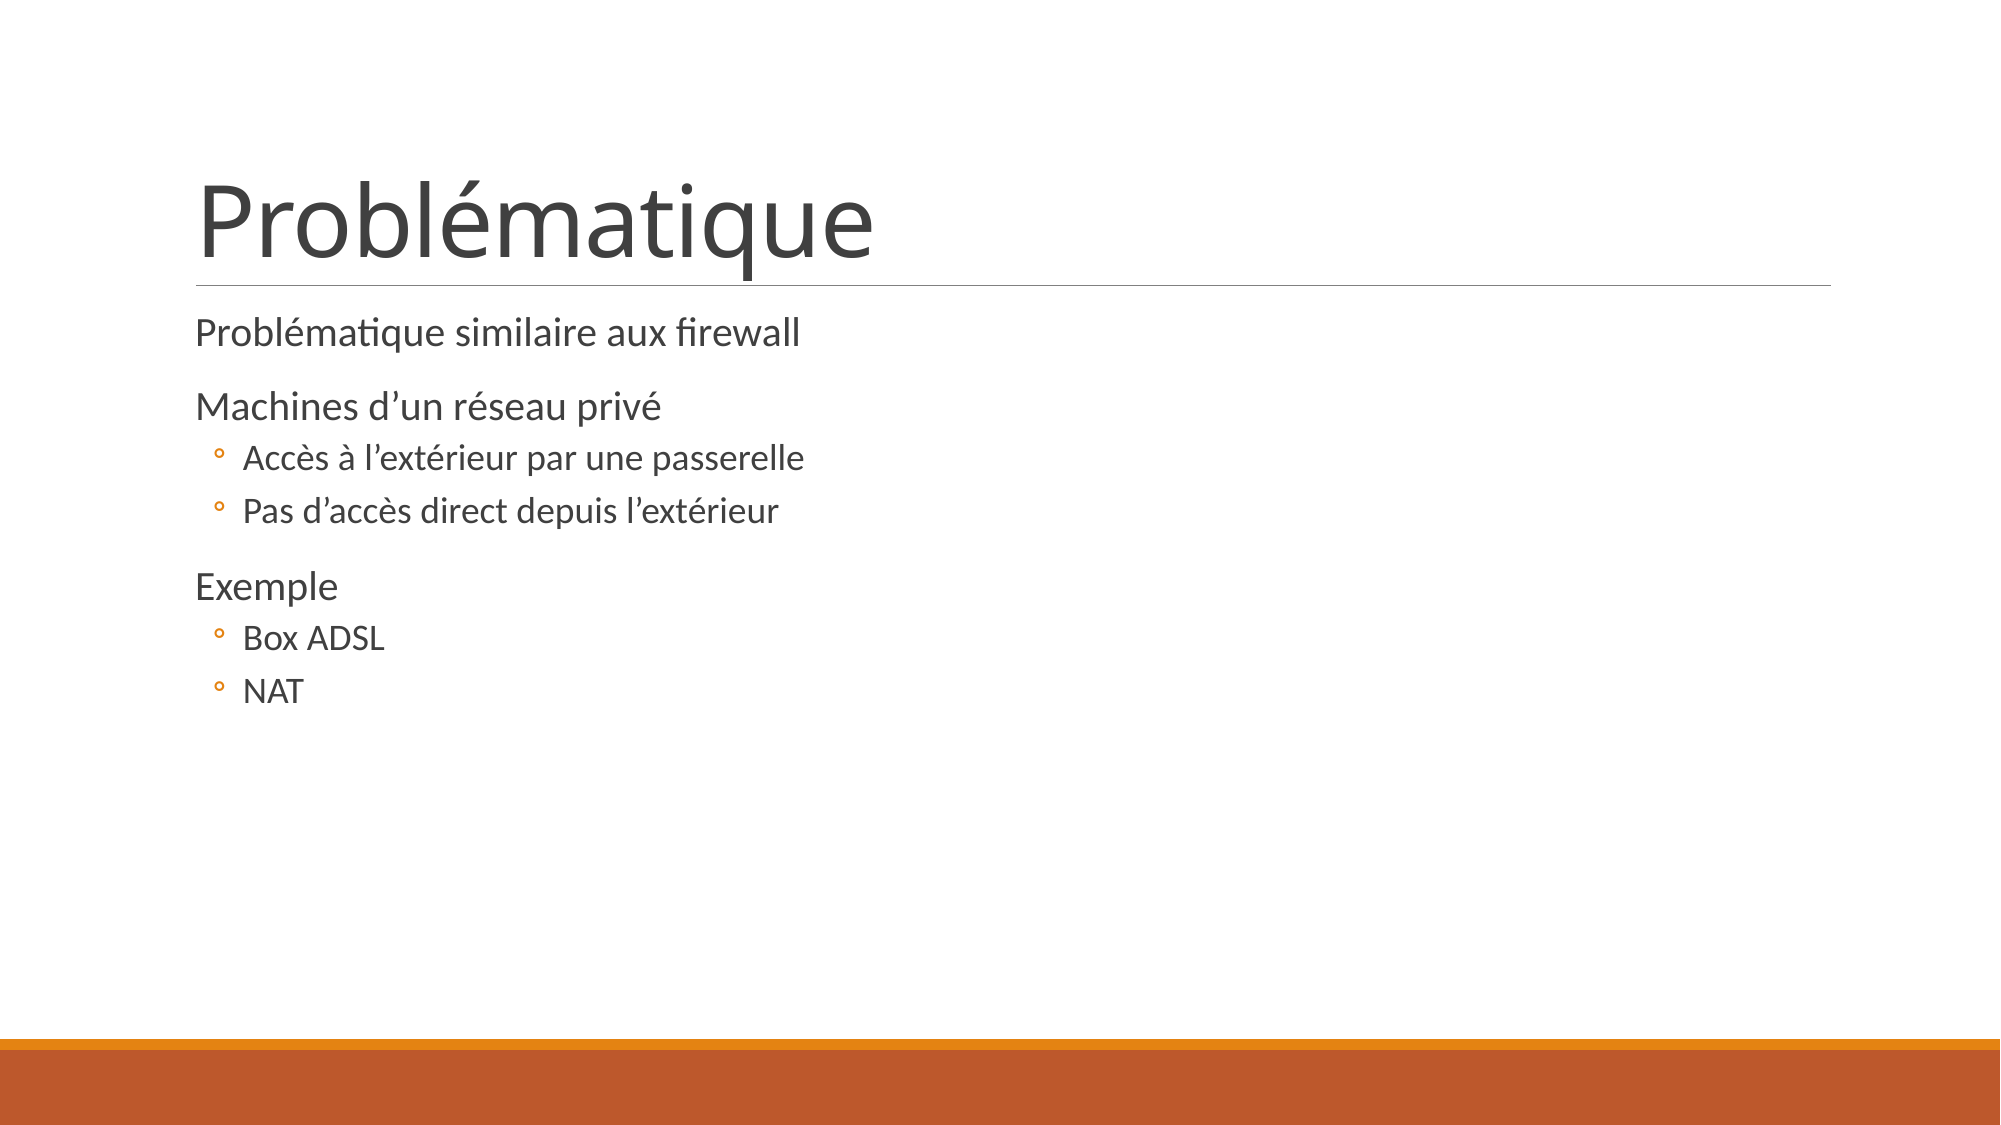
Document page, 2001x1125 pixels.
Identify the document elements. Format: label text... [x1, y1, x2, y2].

title Problématique [180, 47, 1830, 285]
list Problématique similaire aux firewall Machines d’un réseau privé Accès à l’extérieur par une passerelle Pas d’accès direct depuis l’extérieur Exemple Box ADSL NAT [180, 302, 1830, 963]
